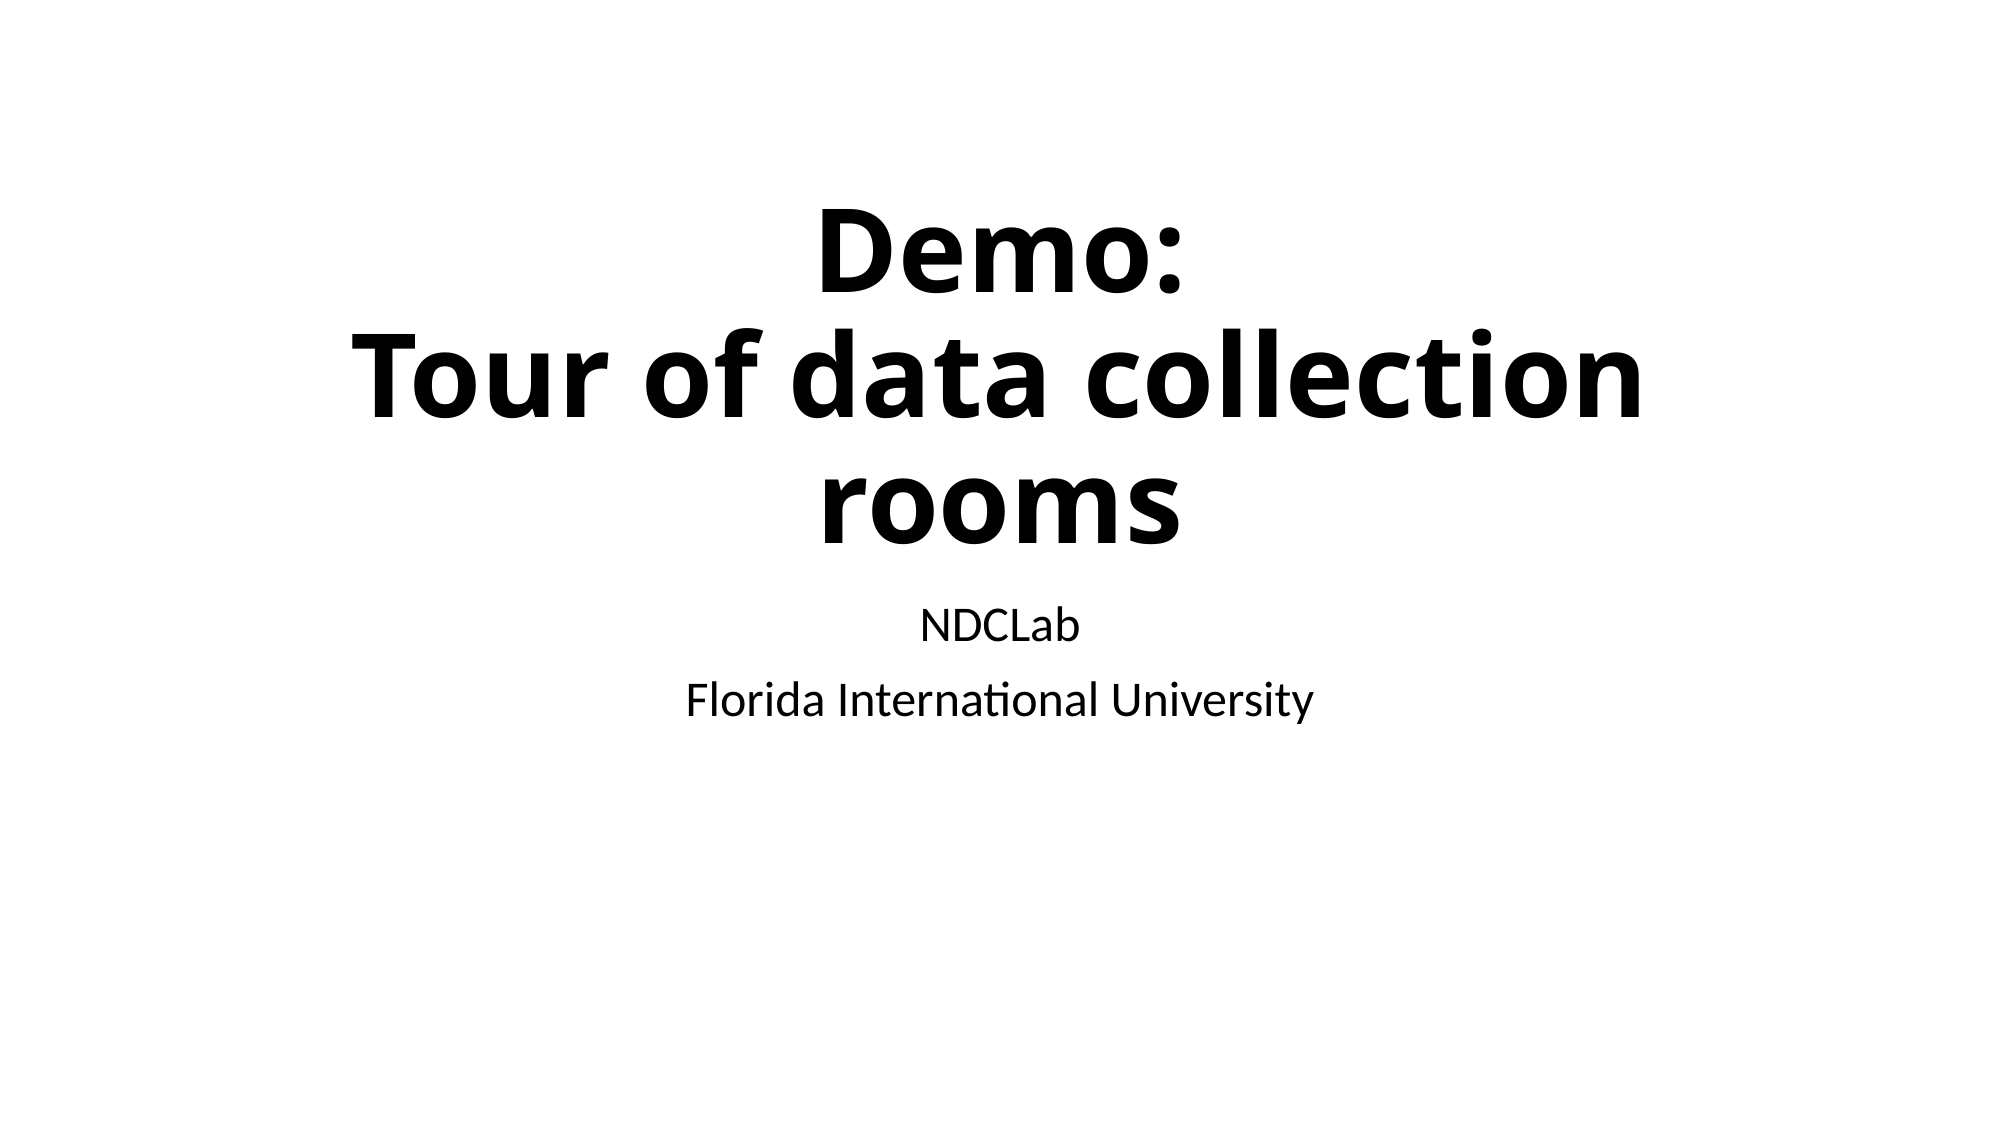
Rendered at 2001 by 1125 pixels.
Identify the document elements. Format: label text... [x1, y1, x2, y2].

subtitle NDCLab Florida International University [249, 590, 1750, 863]
title Demo: Tour of data collection rooms [249, 184, 1750, 576]
